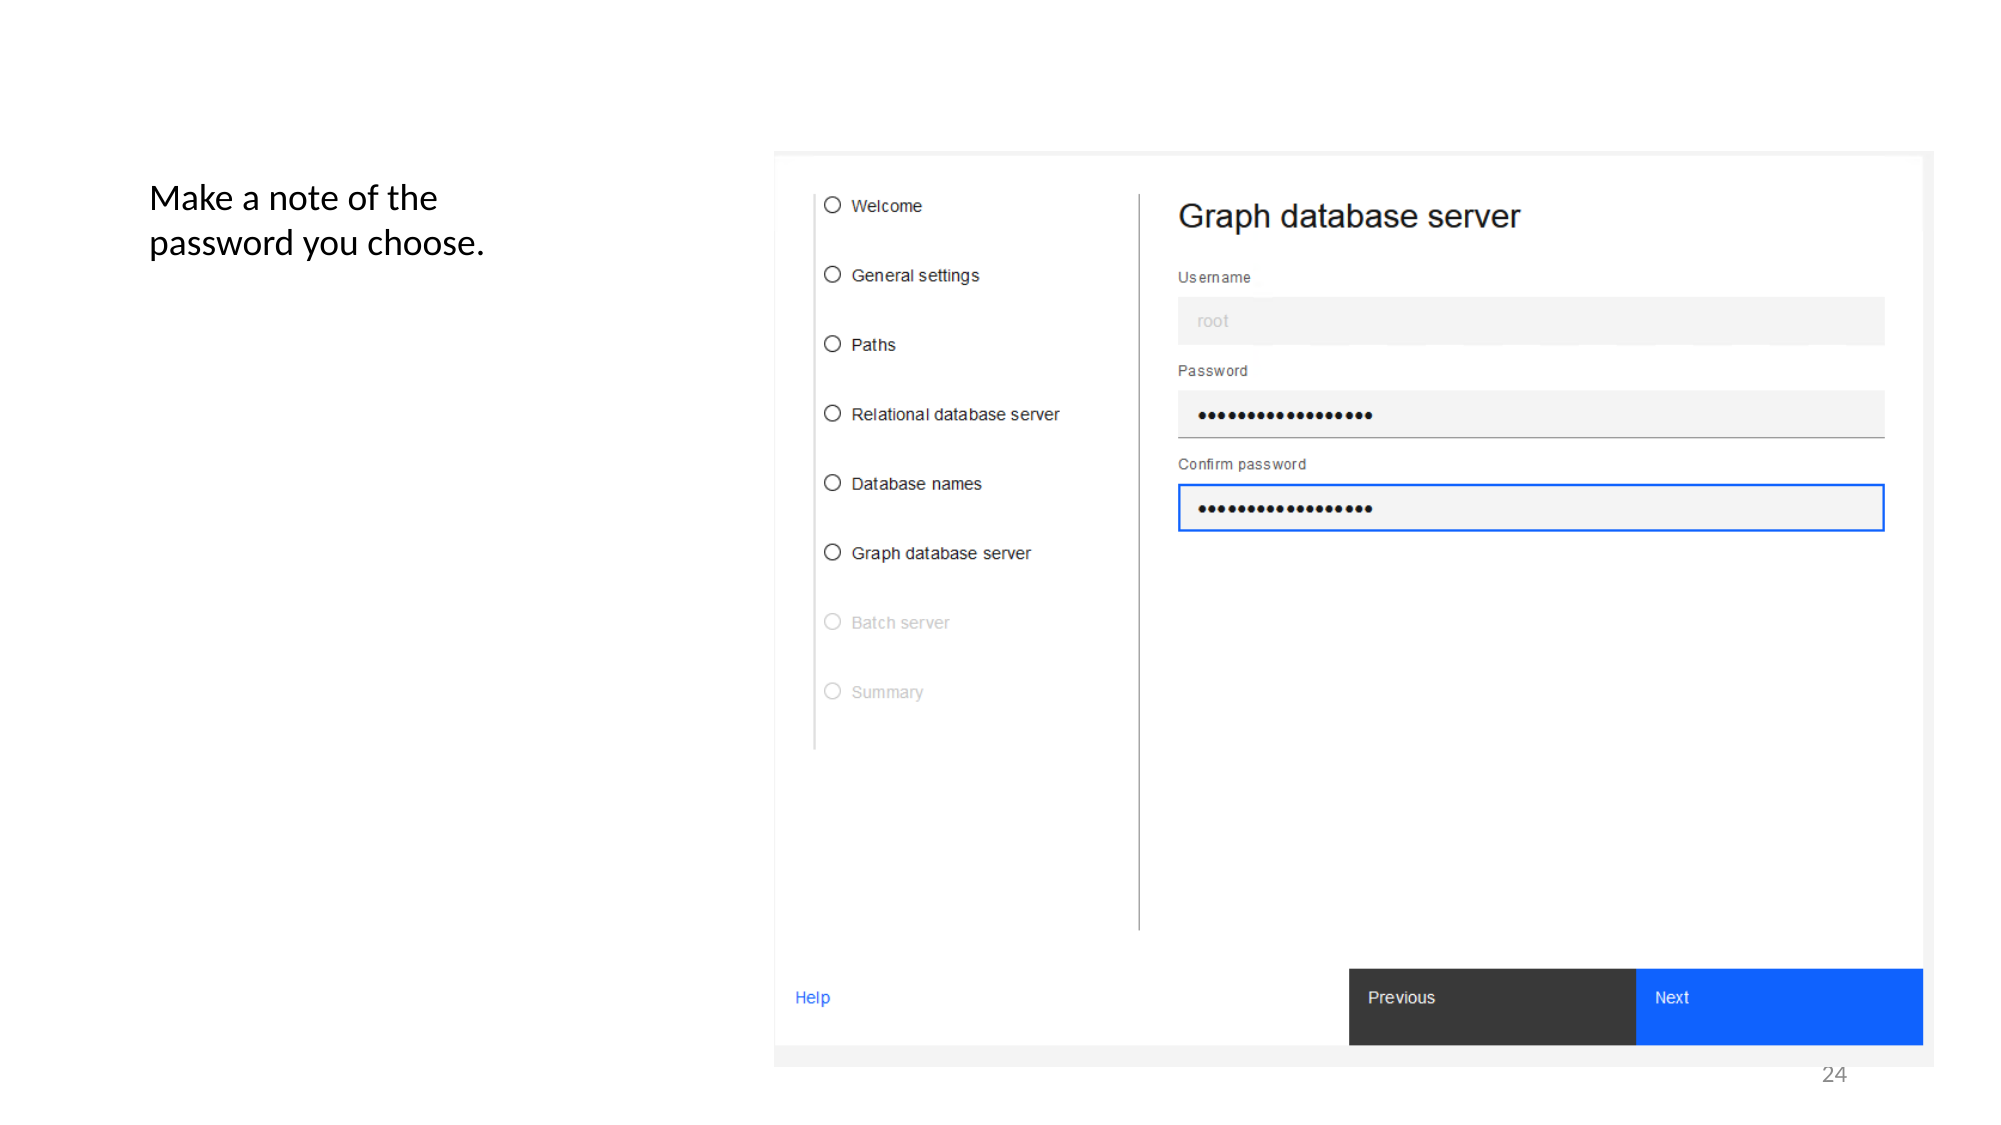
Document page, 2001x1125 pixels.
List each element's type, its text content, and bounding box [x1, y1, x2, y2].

picture [774, 151, 1934, 1067]
text_box Make a note of the password you choose. [134, 165, 585, 271]
slide_number 24 [1412, 1067, 1863, 1103]
